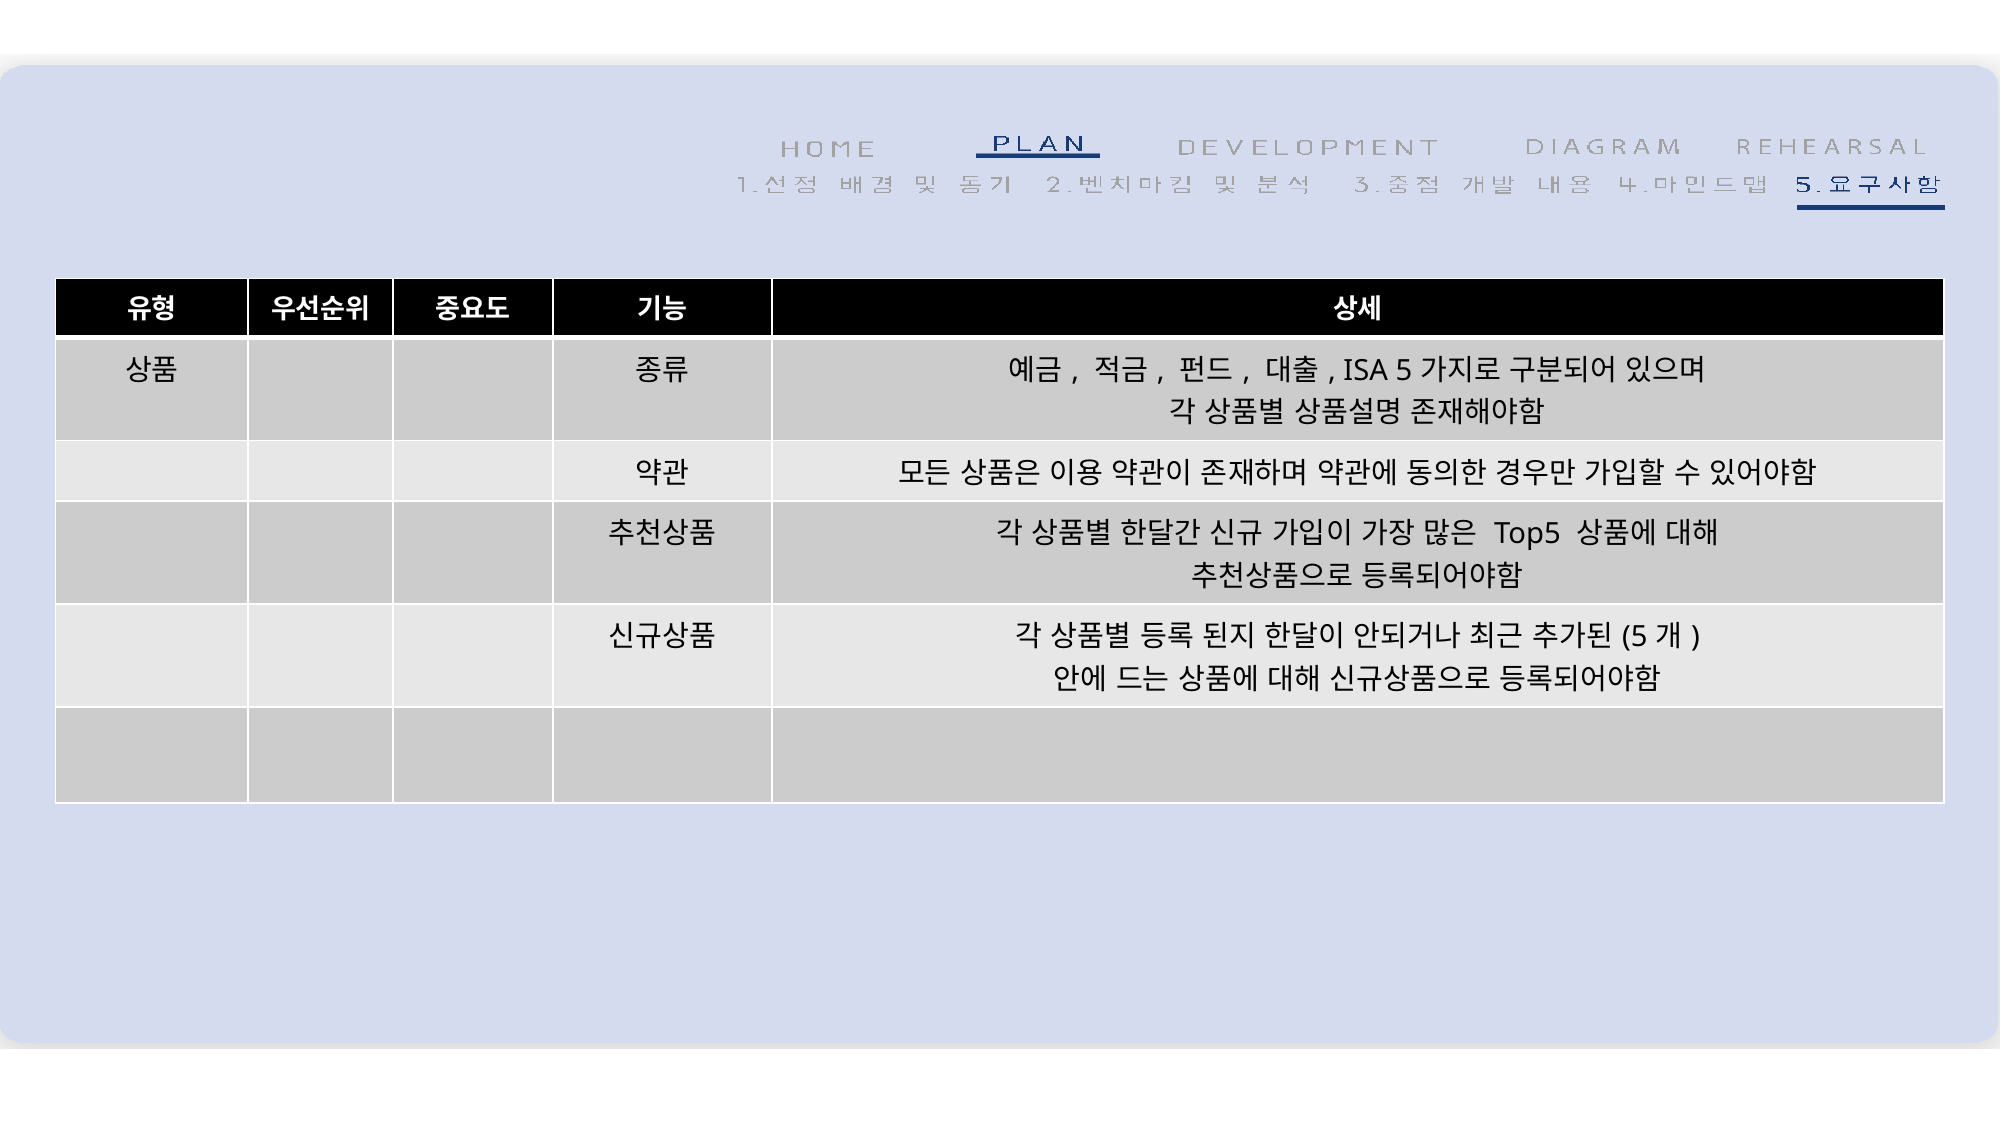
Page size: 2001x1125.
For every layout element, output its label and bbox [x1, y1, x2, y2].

picture [0, 54, 2000, 1049]
